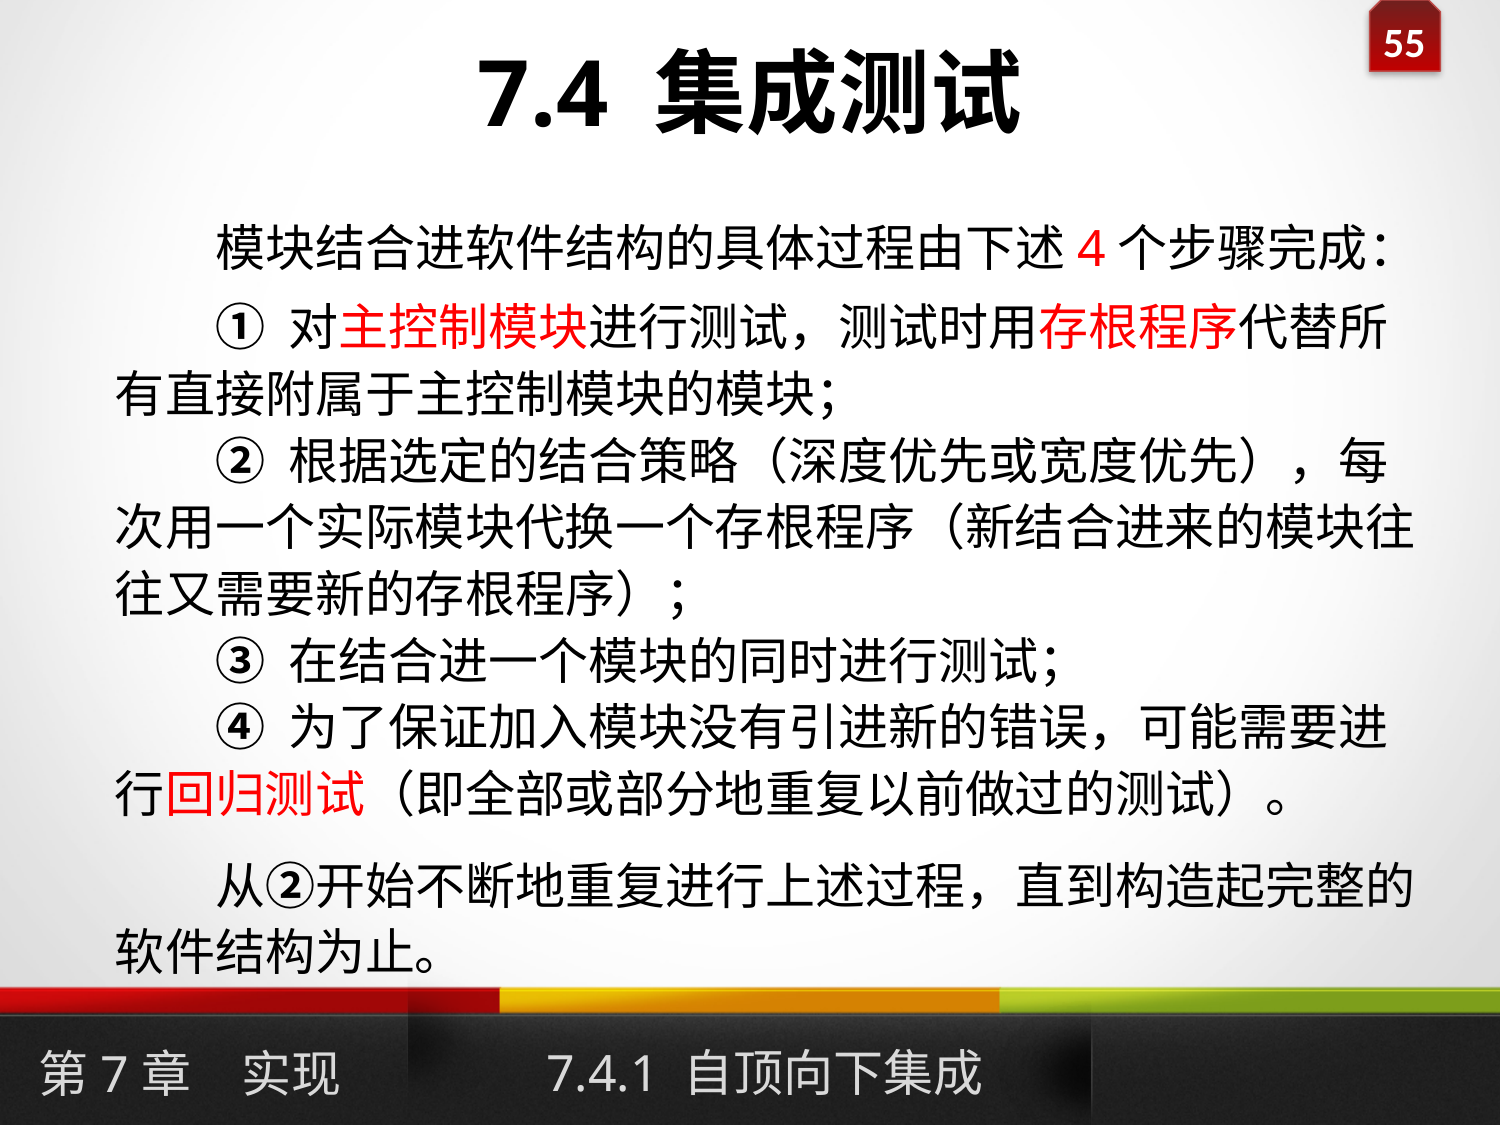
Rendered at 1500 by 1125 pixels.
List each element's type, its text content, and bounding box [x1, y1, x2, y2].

picture [0, 0, 1500, 1125]
text_box 7.4.1 自顶向下集成 [458, 1032, 1073, 1111]
text_box 第7章 实现 [0, 1033, 380, 1112]
text_box 模块结合进软件结构的具体过程由下述4个步骤完成： ① 对主控制模块进行测试，测试时用存根程序代替所有直接附属于主控制模块的模块； ② 根据选定的结合策略（深度优先或宽度优先），每次用一个实际模块代换一个存根程序（新结合进来的模块往往又需要新的存根程序）； ③ 在结合进一个模块的同时进行测试； ④ 为了保证加入模块没有引进新的错误，可能需要进行回归测试（即全部或部分地重复以前做过的测试）。 从②开始不断地重复进行上述过程，直到构造起完整的软件结构为止。 [100, 202, 1434, 989]
title 7.4 集成测试 [74, 0, 1426, 184]
